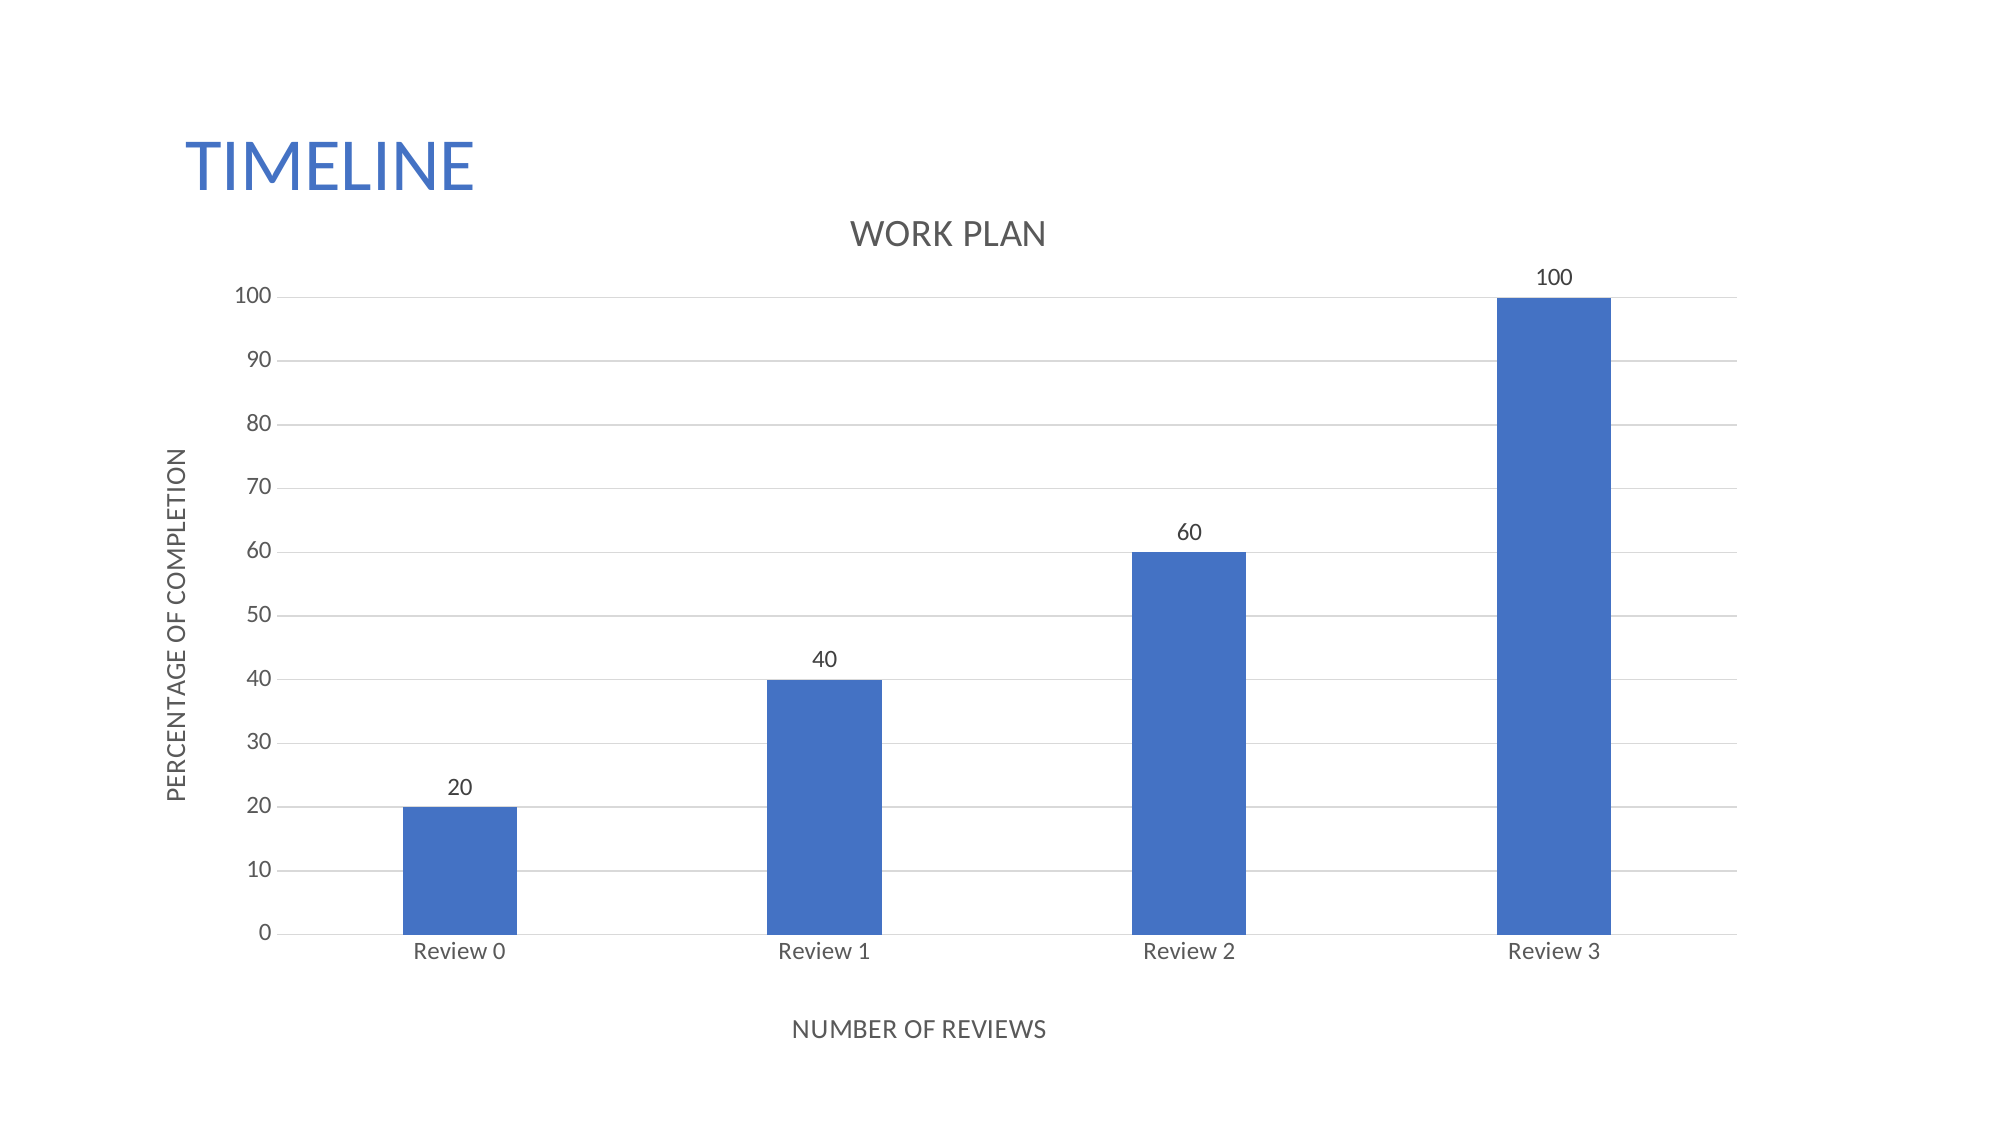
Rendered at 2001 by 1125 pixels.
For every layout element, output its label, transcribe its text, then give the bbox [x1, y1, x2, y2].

text_box TIMELINE [170, 107, 1000, 179]
chart [128, 179, 1770, 1055]
